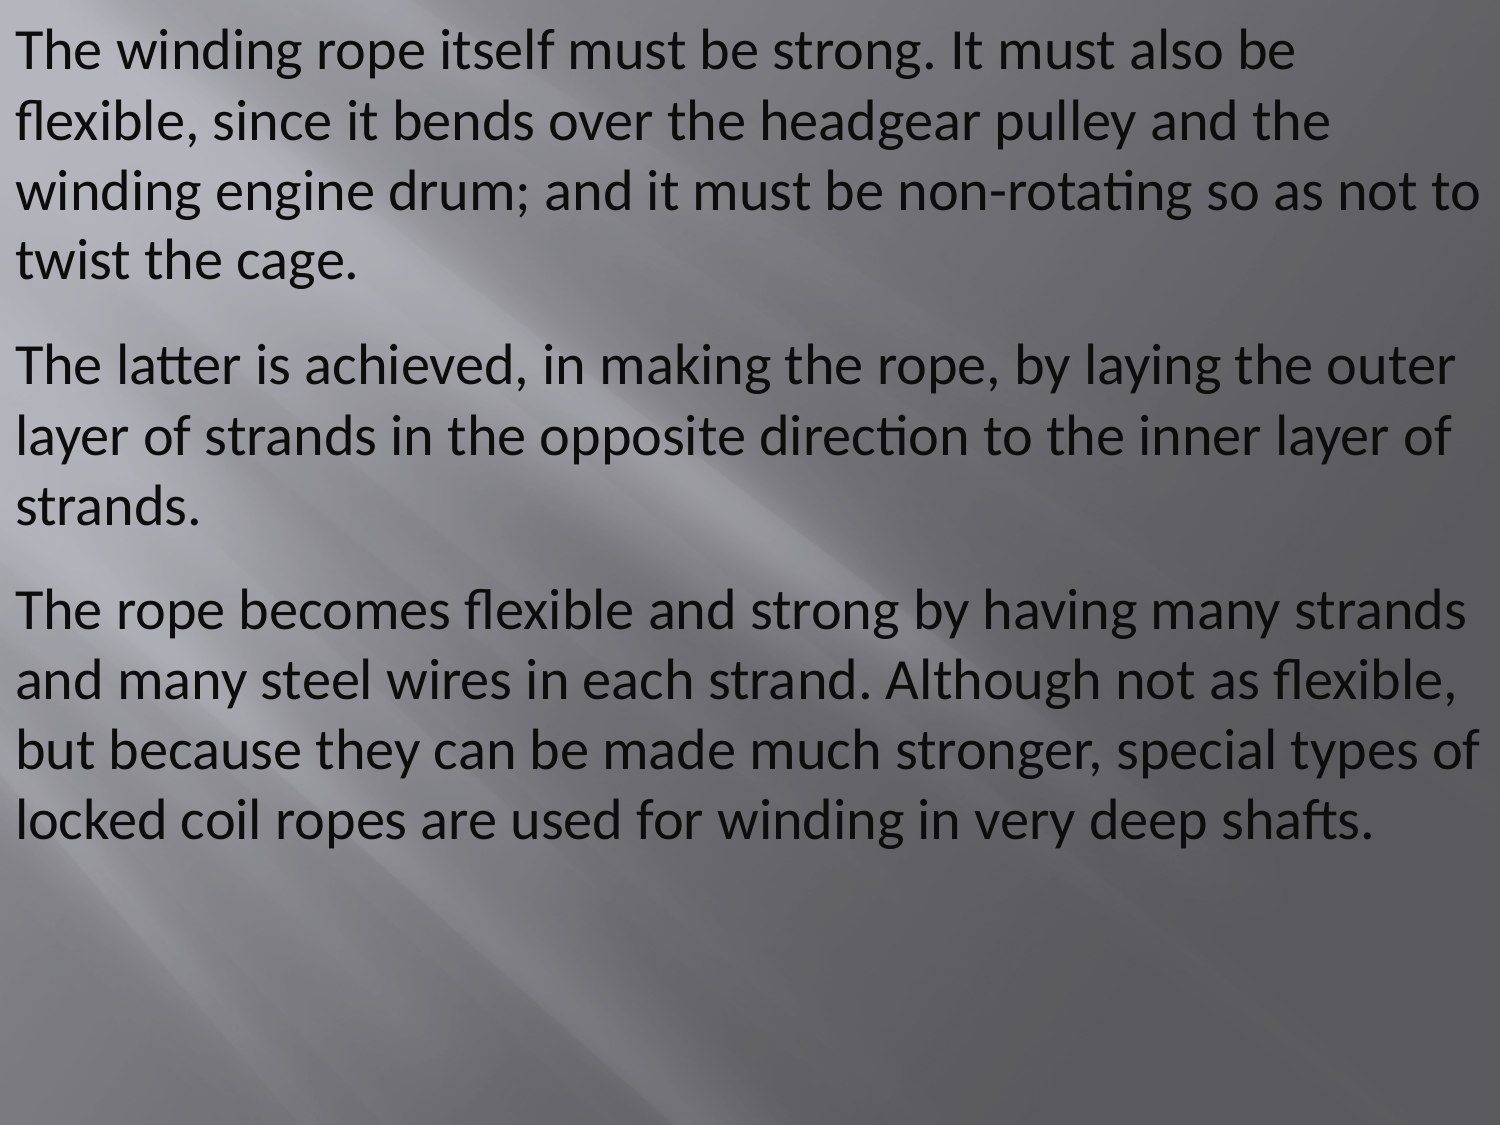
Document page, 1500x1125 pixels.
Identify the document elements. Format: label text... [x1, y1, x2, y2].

text_box The winding rope itself must be strong. It must also be flexible, since it bends over the headgear pulley and the winding engine drum; and it must be non-rotating so as not to twist the cage. The latter is achieved, in making the rope, by laying the outer layer of strands in the opposite direction to the inner layer of strands. The rope becomes flexible and strong by having many strands and many steel wires in each strand. Although not as flexible, but because they can be made much stronger, special types of locked coil ropes are used for winding in very deep shafts. [0, 4, 1500, 859]
